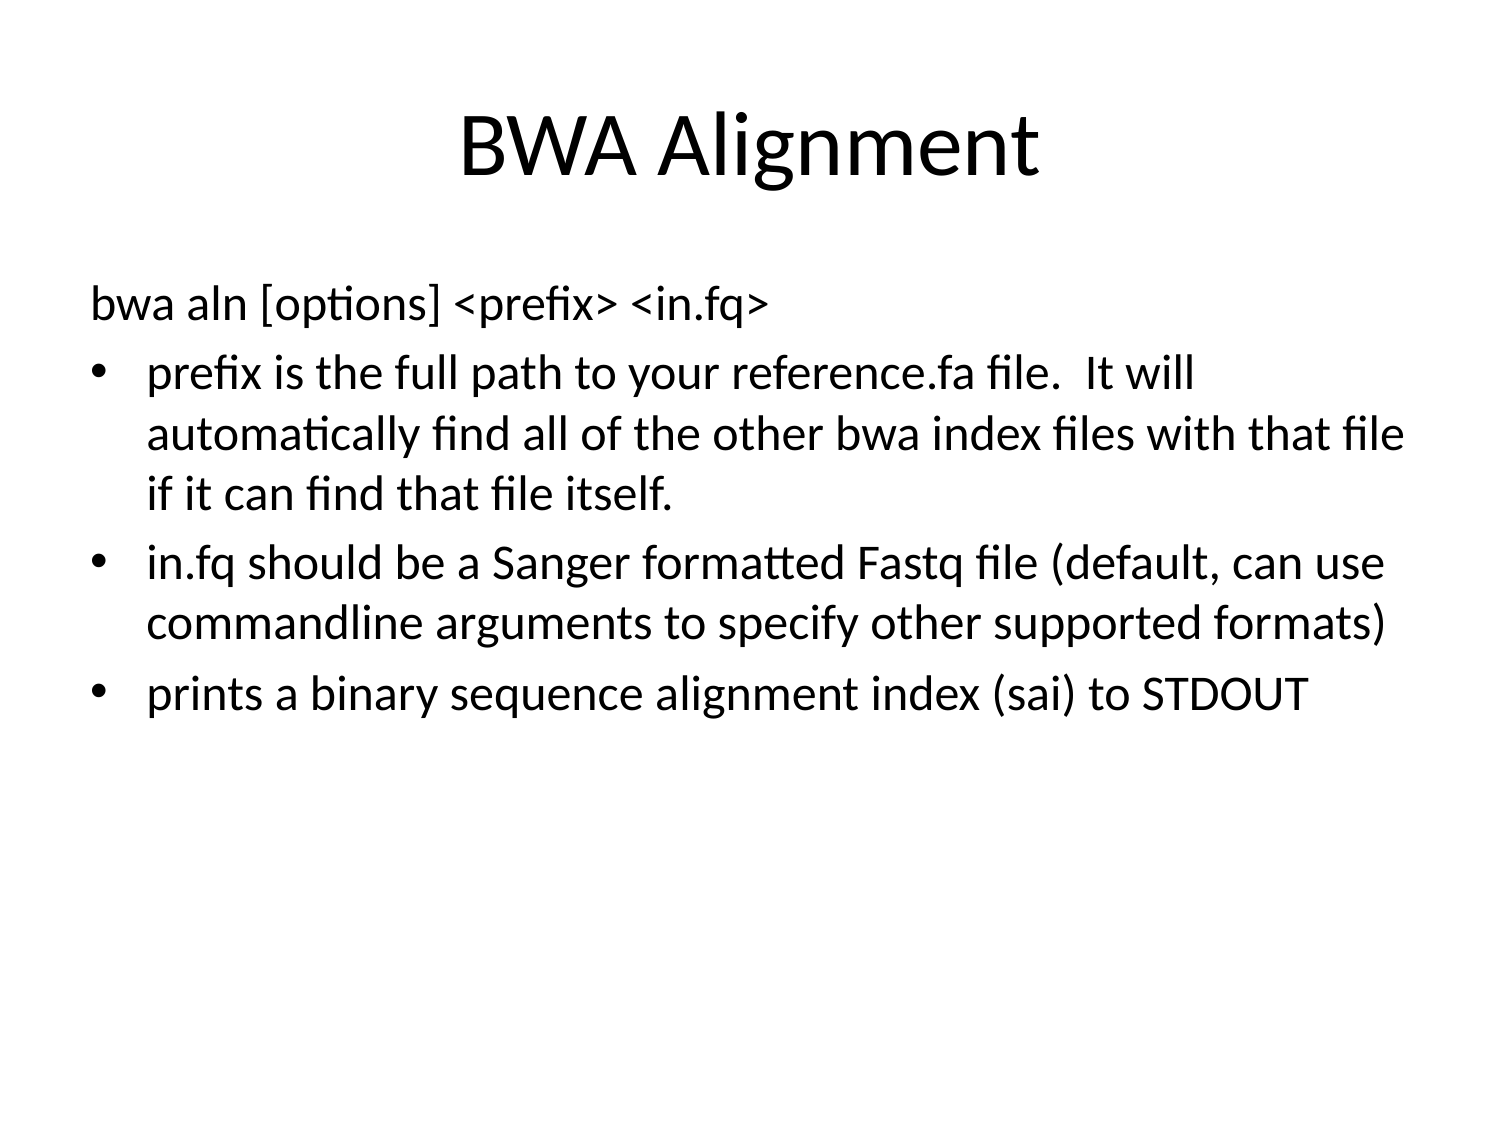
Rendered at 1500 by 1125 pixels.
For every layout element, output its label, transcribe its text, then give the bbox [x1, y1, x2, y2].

title BWA Alignment [75, 45, 1425, 233]
list bwa aln [options] <prefix> <in.fq> prefix is the full path to your reference.fa file. It will automatically find all of the other bwa index files with that file if it can find that file itself. in.fq should be a Sanger formatted Fastq file (default, can use commandline arguments to specify other supported formats) prints a binary sequence alignment index (sai) to STDOUT [75, 262, 1425, 1005]
